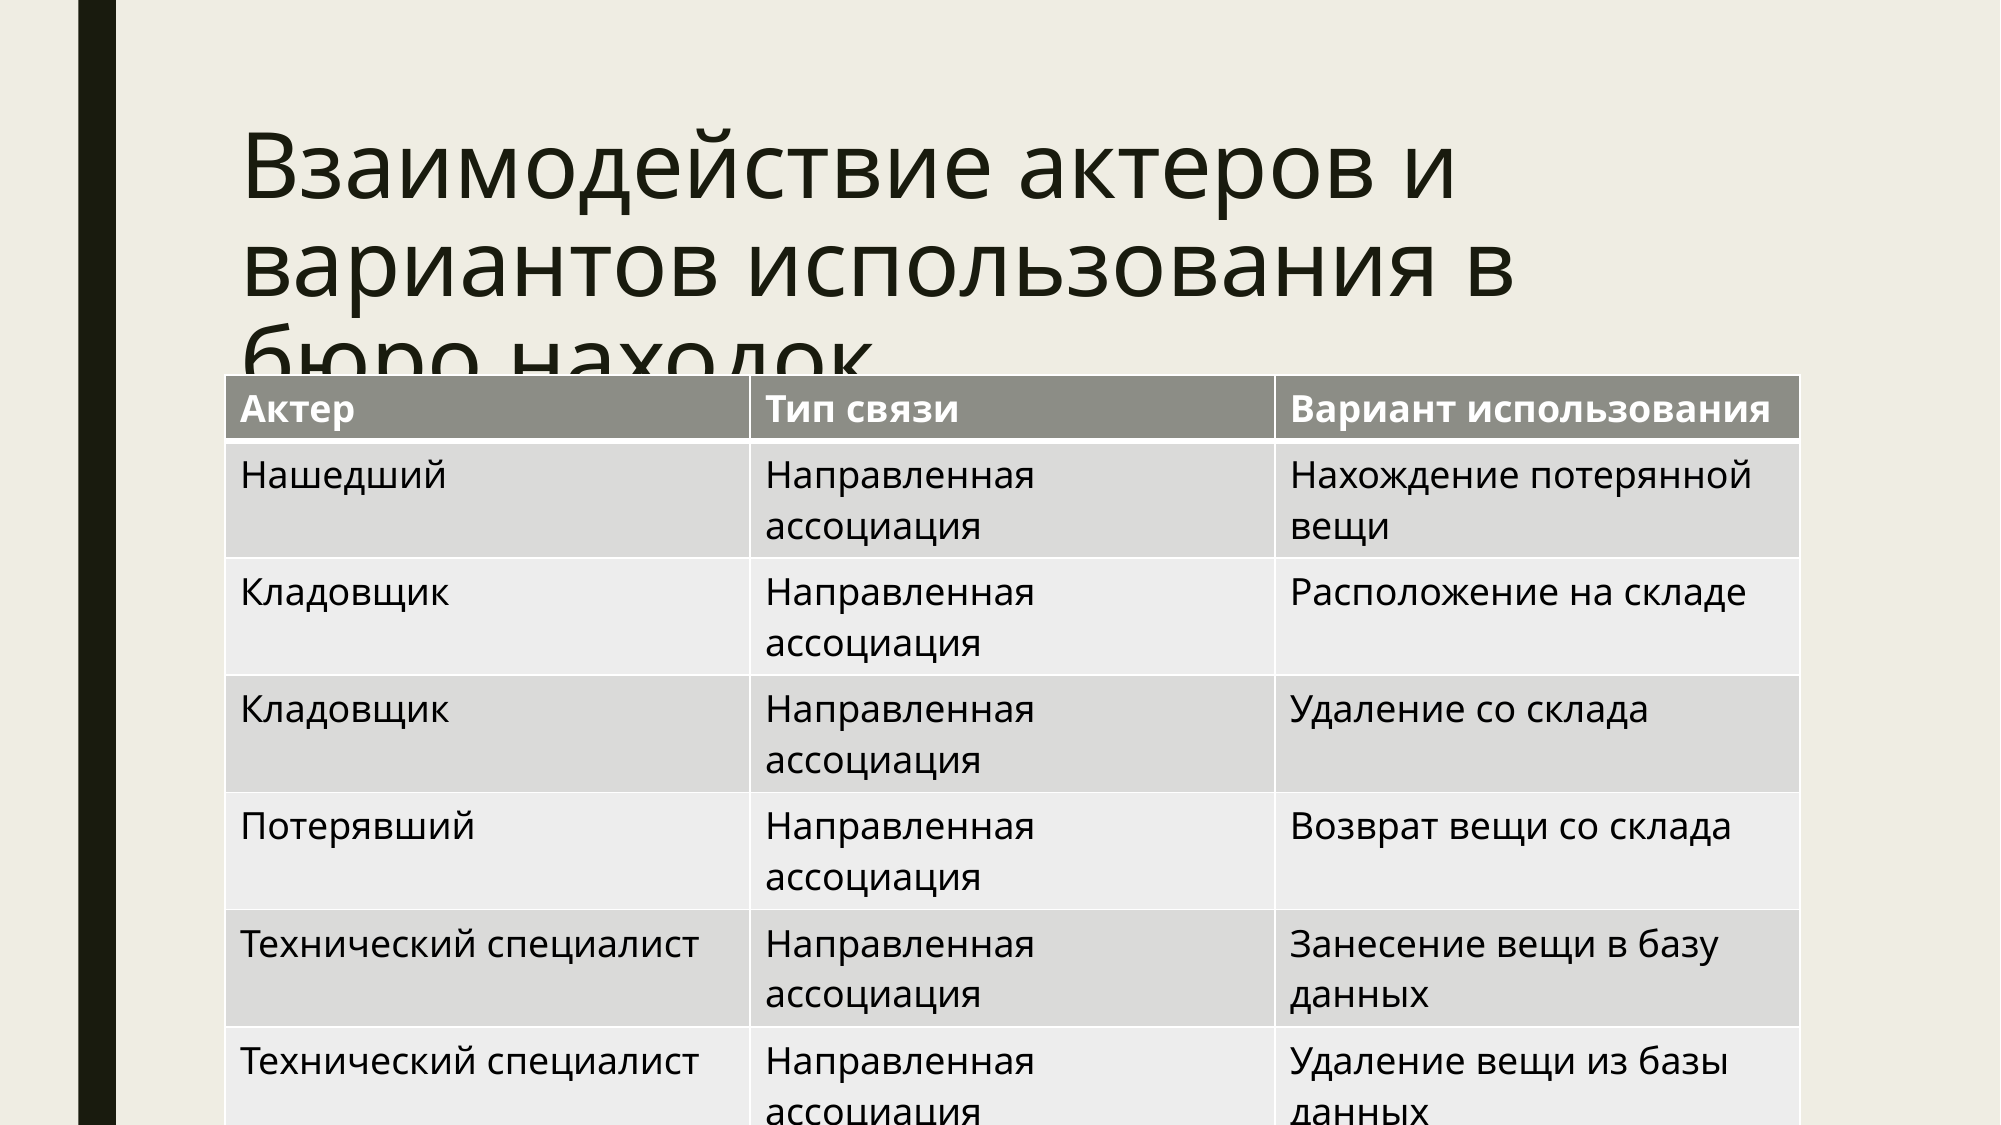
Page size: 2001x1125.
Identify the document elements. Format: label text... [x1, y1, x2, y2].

table_cell Занесение вещи в базу данных [1276, 910, 1799, 1026]
table_cell Кладовщик [226, 676, 749, 792]
table_cell Удаление вещи из базы данных [1276, 1028, 1799, 1125]
table_cell Нахождение потерянной вещи [1276, 444, 1799, 557]
table_cell Возврат вещи со склада [1276, 793, 1799, 909]
table_cell Технический специалист [226, 910, 749, 1026]
table_header Тип связи [751, 376, 1274, 438]
table_header Актер [226, 376, 749, 438]
table_cell Потерявший [226, 793, 749, 909]
table_cell Расположение на складе [1276, 559, 1799, 674]
table_cell Направленная ассоциация [751, 676, 1274, 792]
table_cell Технический специалист [226, 1028, 749, 1125]
title Взаимодействие актеров и вариантов использования в бюро находок [225, 112, 1800, 357]
table_cell Нашедший [226, 444, 749, 557]
table_cell Удаление со склада [1276, 676, 1799, 792]
table_cell Направленная ассоциация [751, 444, 1274, 557]
table_cell Направленная ассоциация [751, 1028, 1274, 1125]
table_cell Кладовщик [226, 559, 749, 674]
table_header Вариант использования [1276, 376, 1799, 438]
table_cell Направленная ассоциация [751, 910, 1274, 1026]
table_cell Направленная ассоциация [751, 793, 1274, 909]
table_cell Направленная ассоциация [751, 559, 1274, 674]
